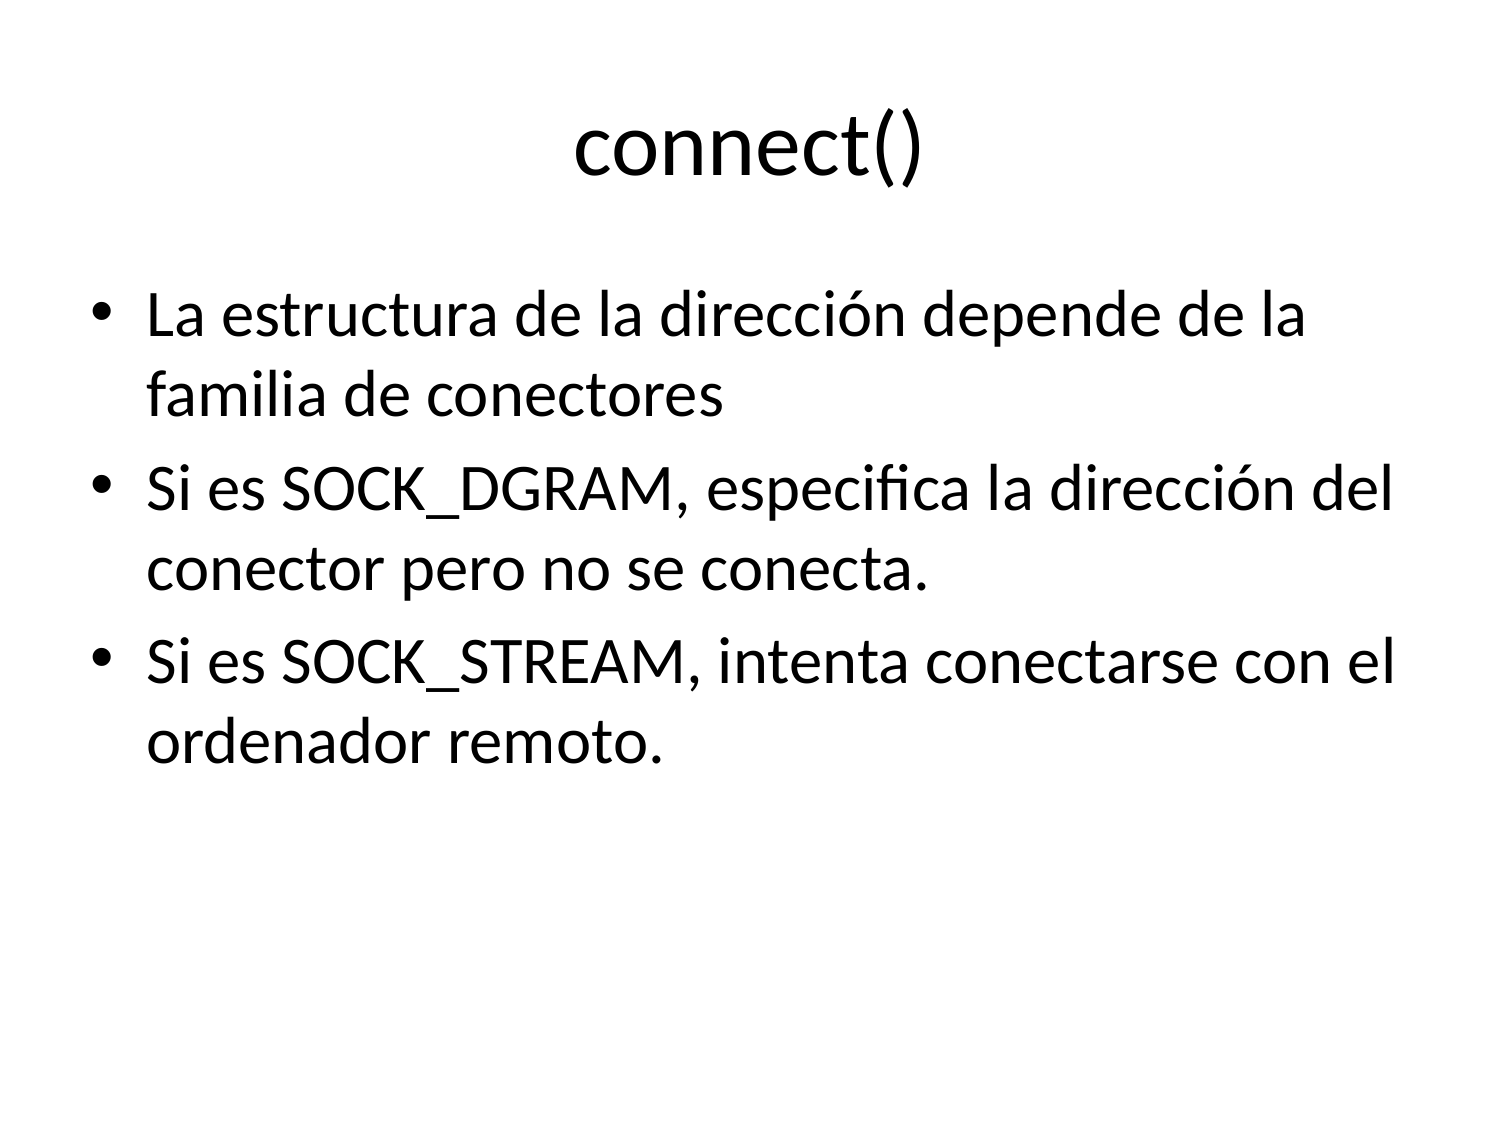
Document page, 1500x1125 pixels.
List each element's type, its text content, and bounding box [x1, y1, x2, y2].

title connect() [75, 45, 1425, 233]
list La estructura de la dirección depende de la familia de conectores Si es SOCK_DGRAM, especifica la dirección del conector pero no se conecta. Si es SOCK_STREAM, intenta conectarse con el ordenador remoto. [75, 262, 1425, 1005]
